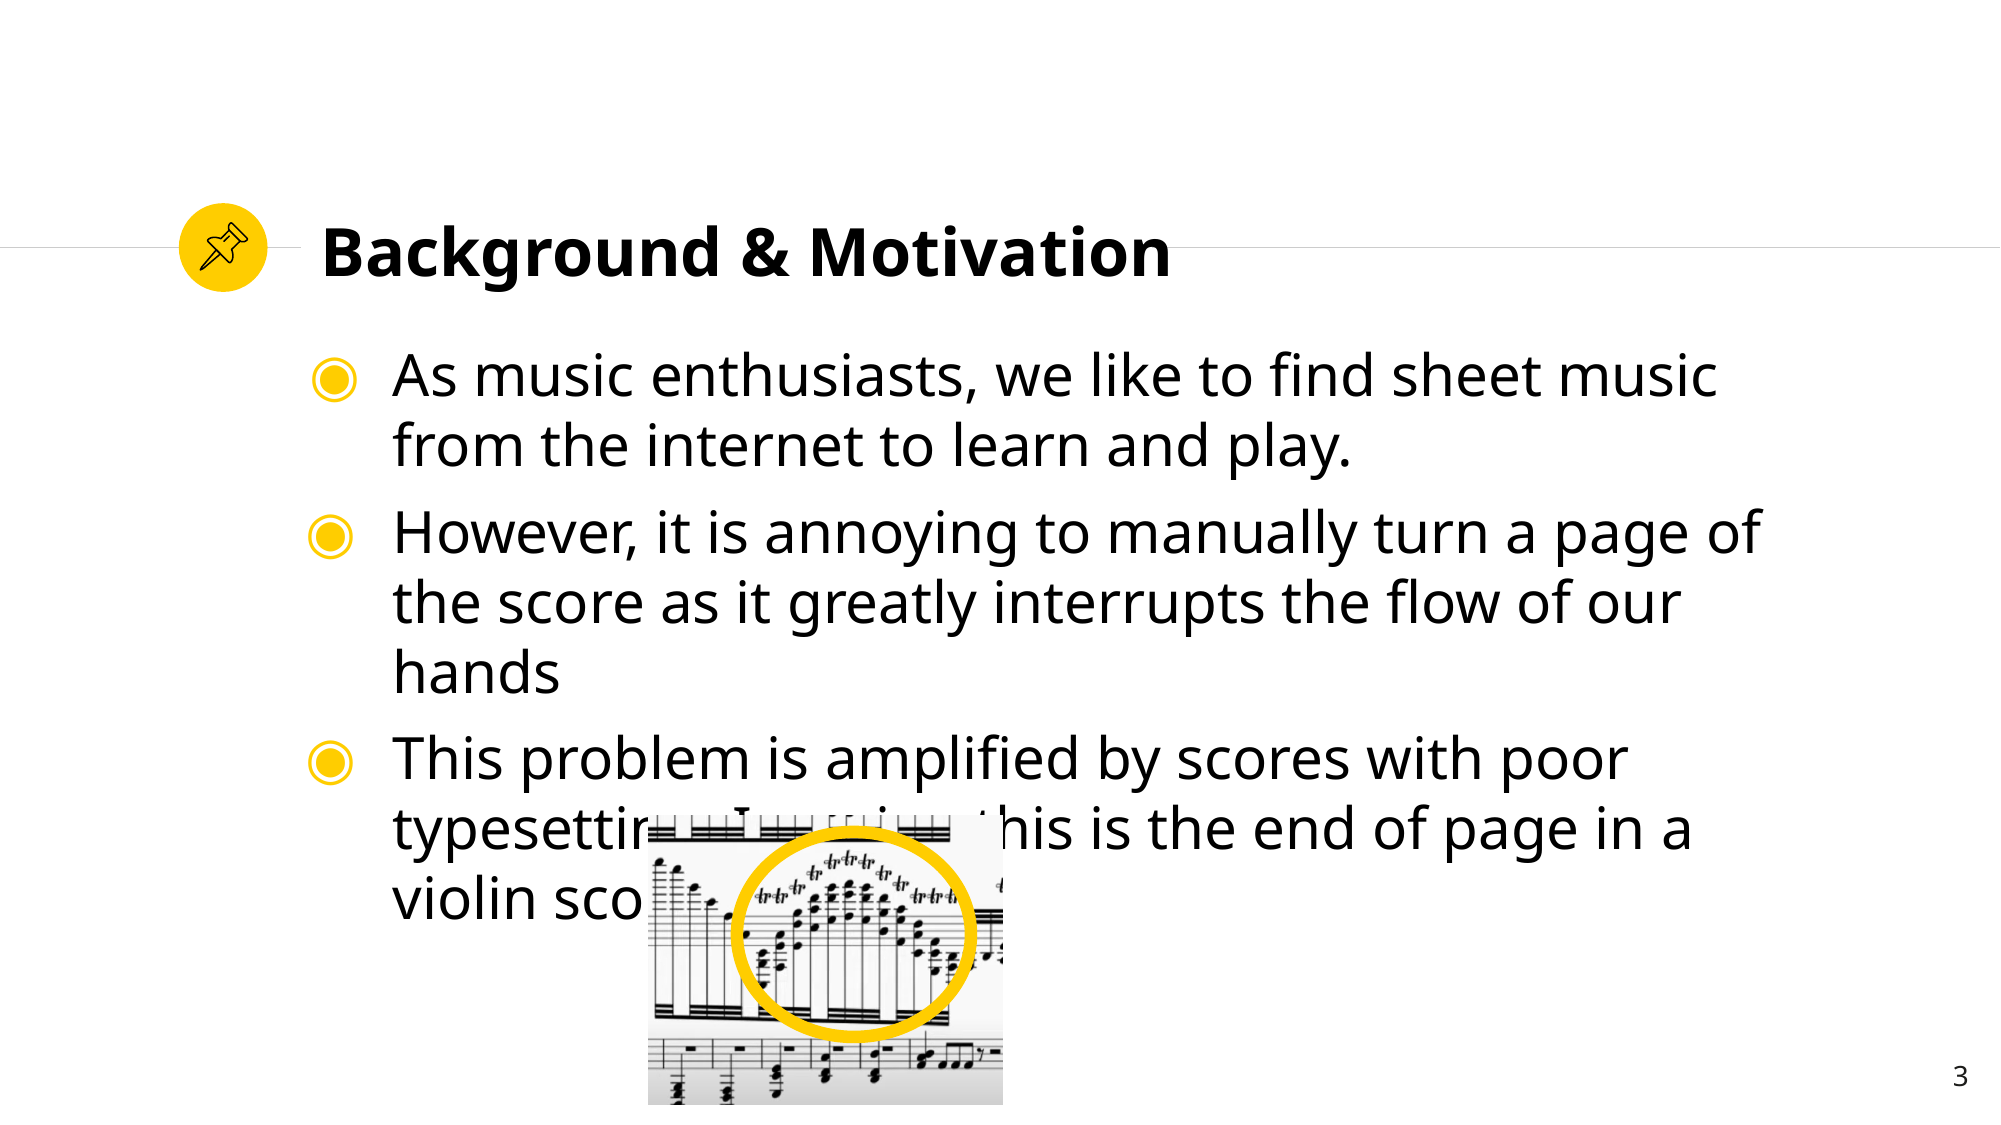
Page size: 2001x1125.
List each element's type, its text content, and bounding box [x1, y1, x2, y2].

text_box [200, 222, 248, 271]
slide_number ‹#› [1868, 1038, 1989, 1125]
picture [647, 804, 1004, 1105]
title Background & Motivation [300, 196, 1351, 292]
list As music enthusiasts, we like to find sheet music from the internet to learn and play. However, it is annoying to manually turn a page of the score as it greatly interrupts the flow of our hands This problem is amplified by scores with poor typesetting. Imagine this is the end of page in a violin score [272, 318, 1855, 999]
